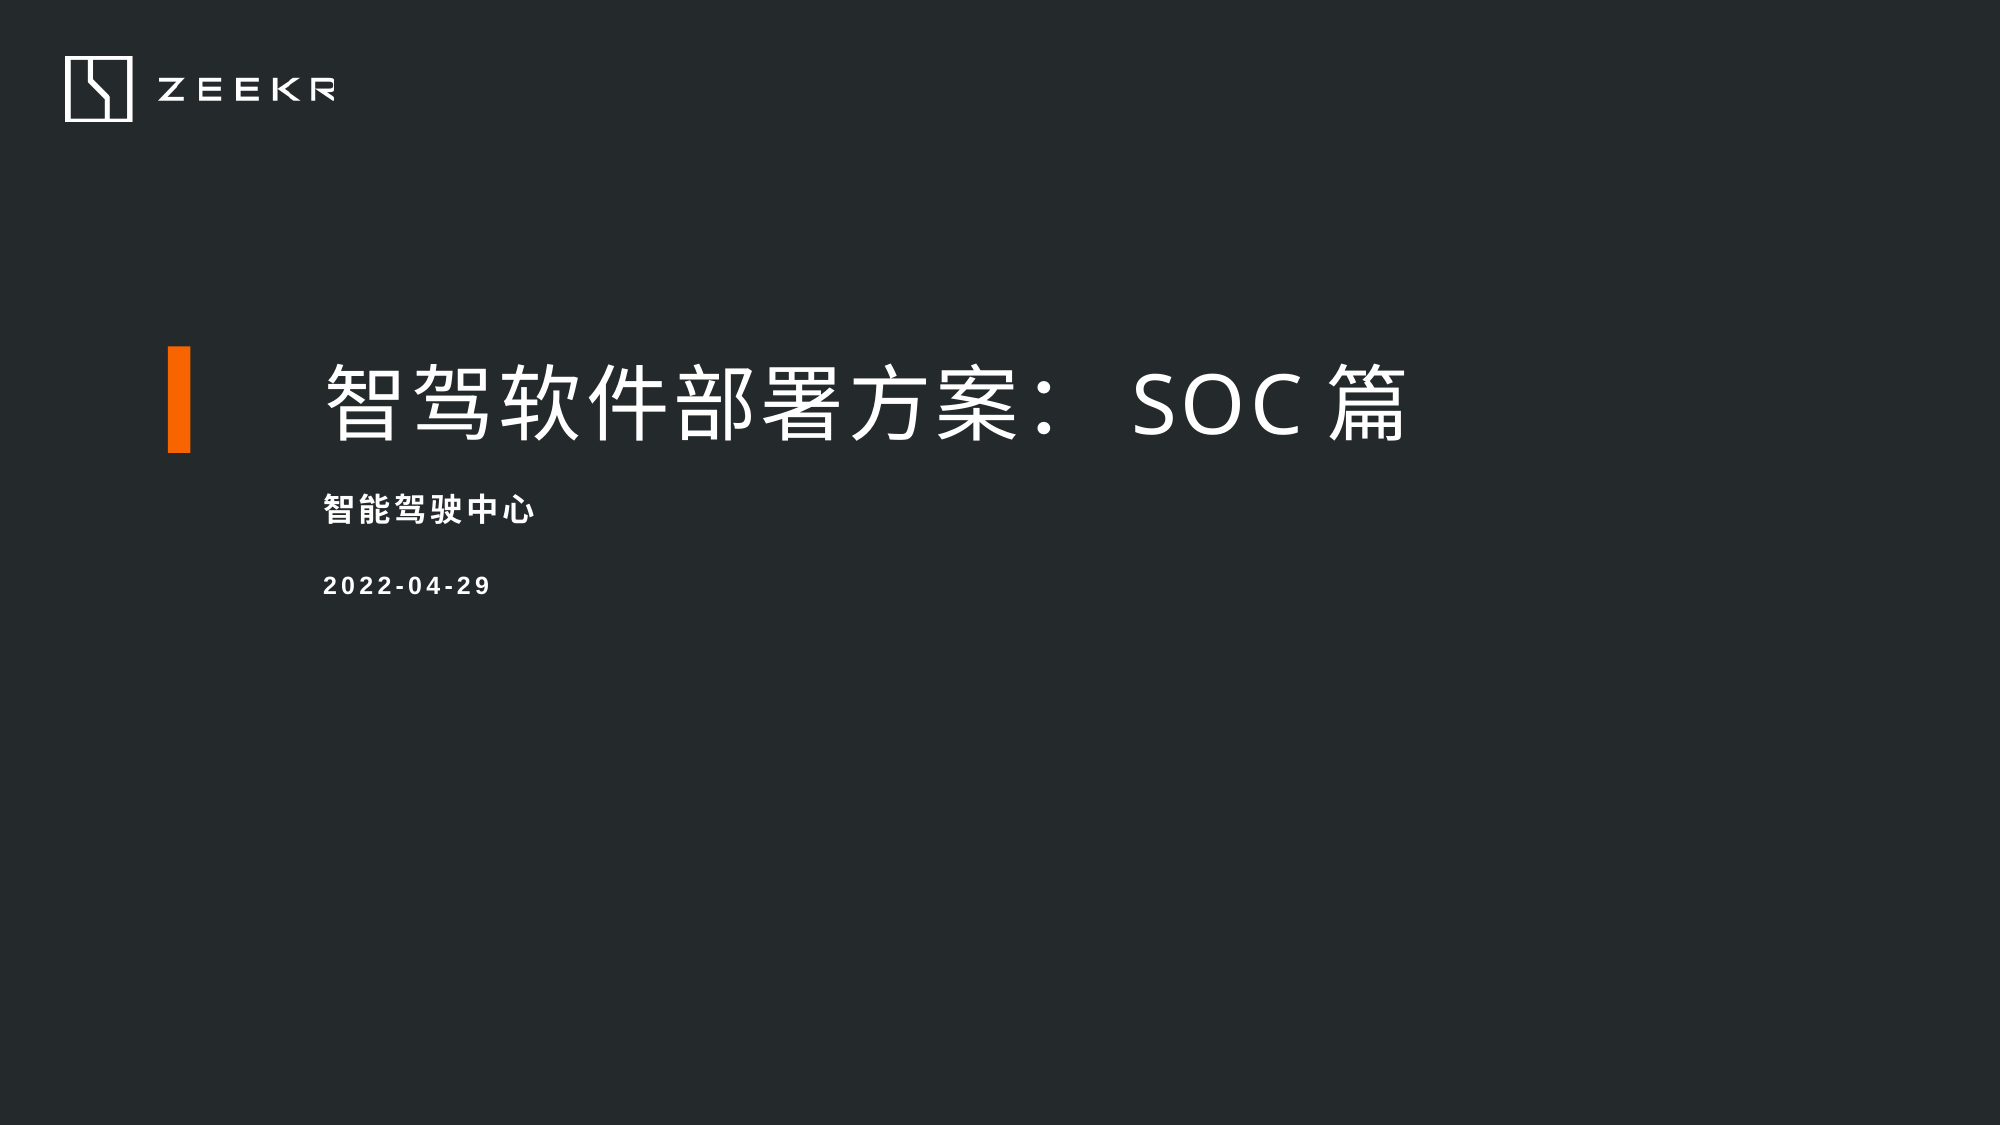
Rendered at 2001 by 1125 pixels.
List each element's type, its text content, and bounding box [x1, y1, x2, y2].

list 智能驾驶中心 [314, 480, 1214, 541]
title 智驾软件部署方案：SOC篇 [316, 314, 1758, 460]
list 2022-04-29 [314, 561, 1214, 621]
picture [65, 56, 334, 122]
